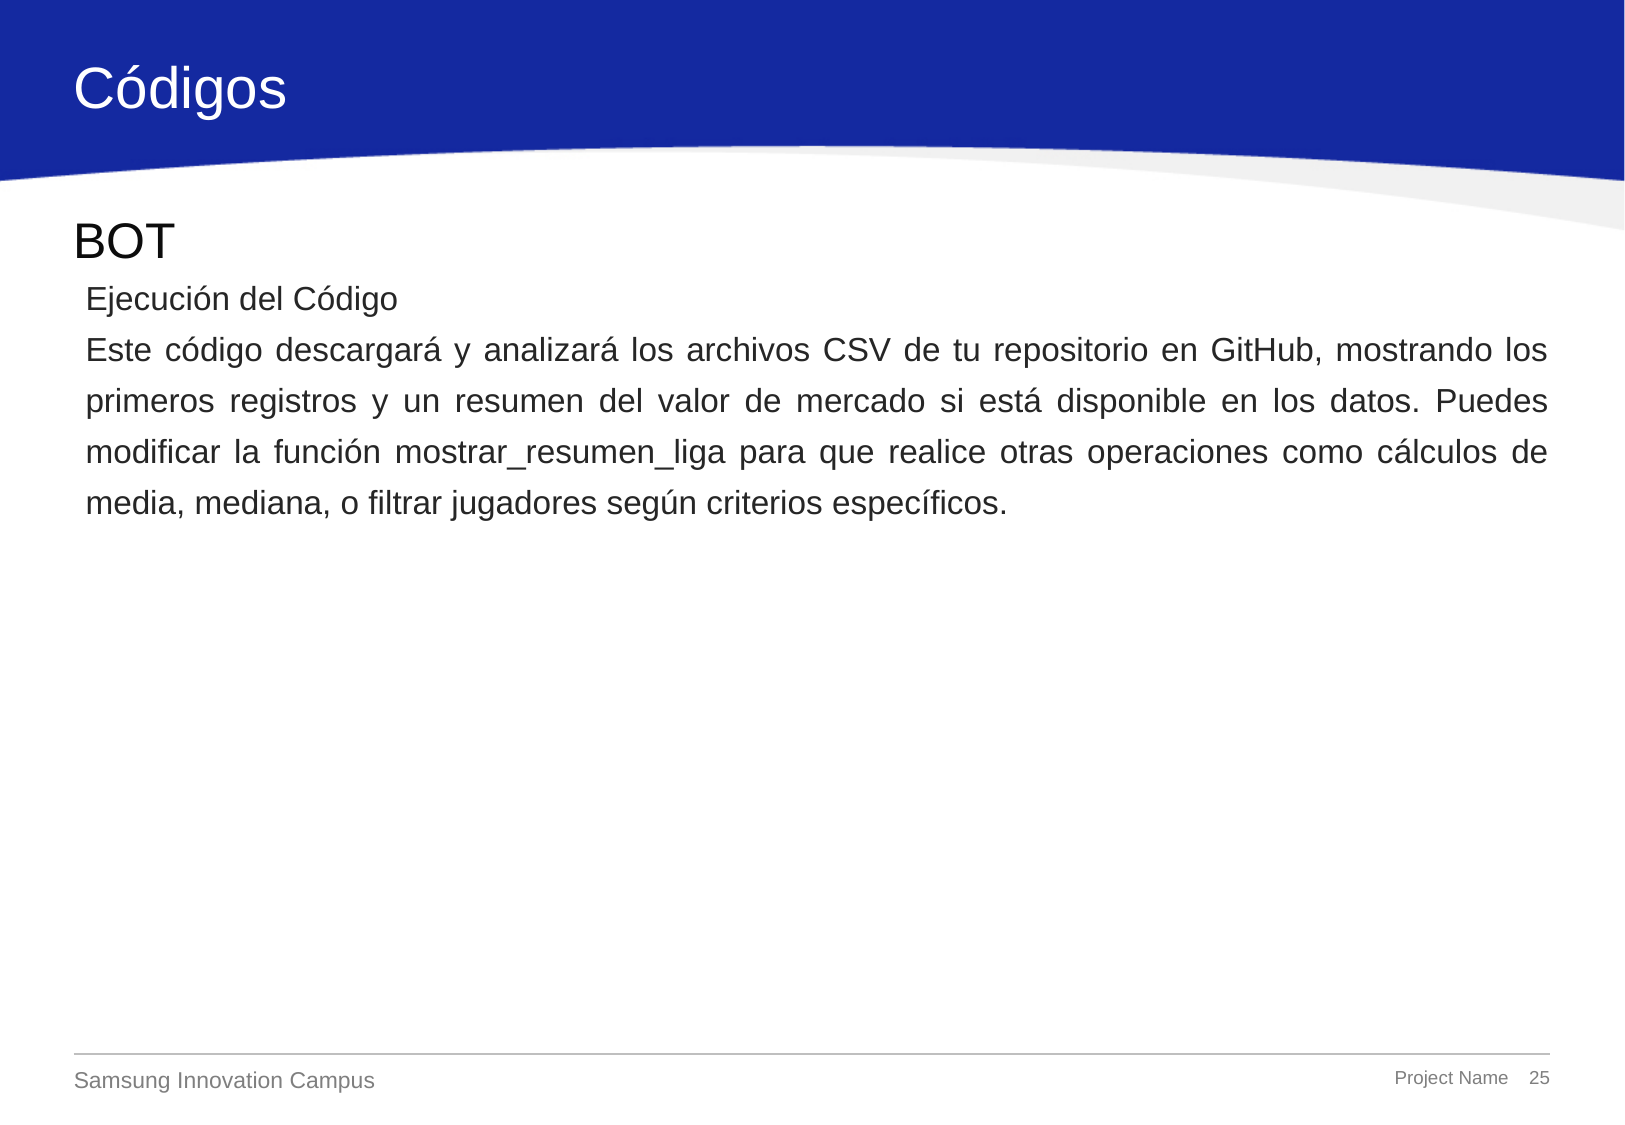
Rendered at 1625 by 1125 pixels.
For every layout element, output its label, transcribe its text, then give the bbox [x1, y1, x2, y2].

picture [0, 0, 1625, 1125]
text_box Códigos [73, 50, 1475, 191]
title BOT [73, 208, 1533, 397]
list Ejecución del Código Este código descargará y analizará los archivos CSV de tu repositorio en GitHub, mostrando los primeros registros y un resumen del valor de mercado si está disponible en los datos. Puedes modificar la función mostrar_resumen_liga para que realice otras operaciones como cálculos de media, mediana, o filtrar jugadores según criterios específicos. [85, 265, 1551, 987]
